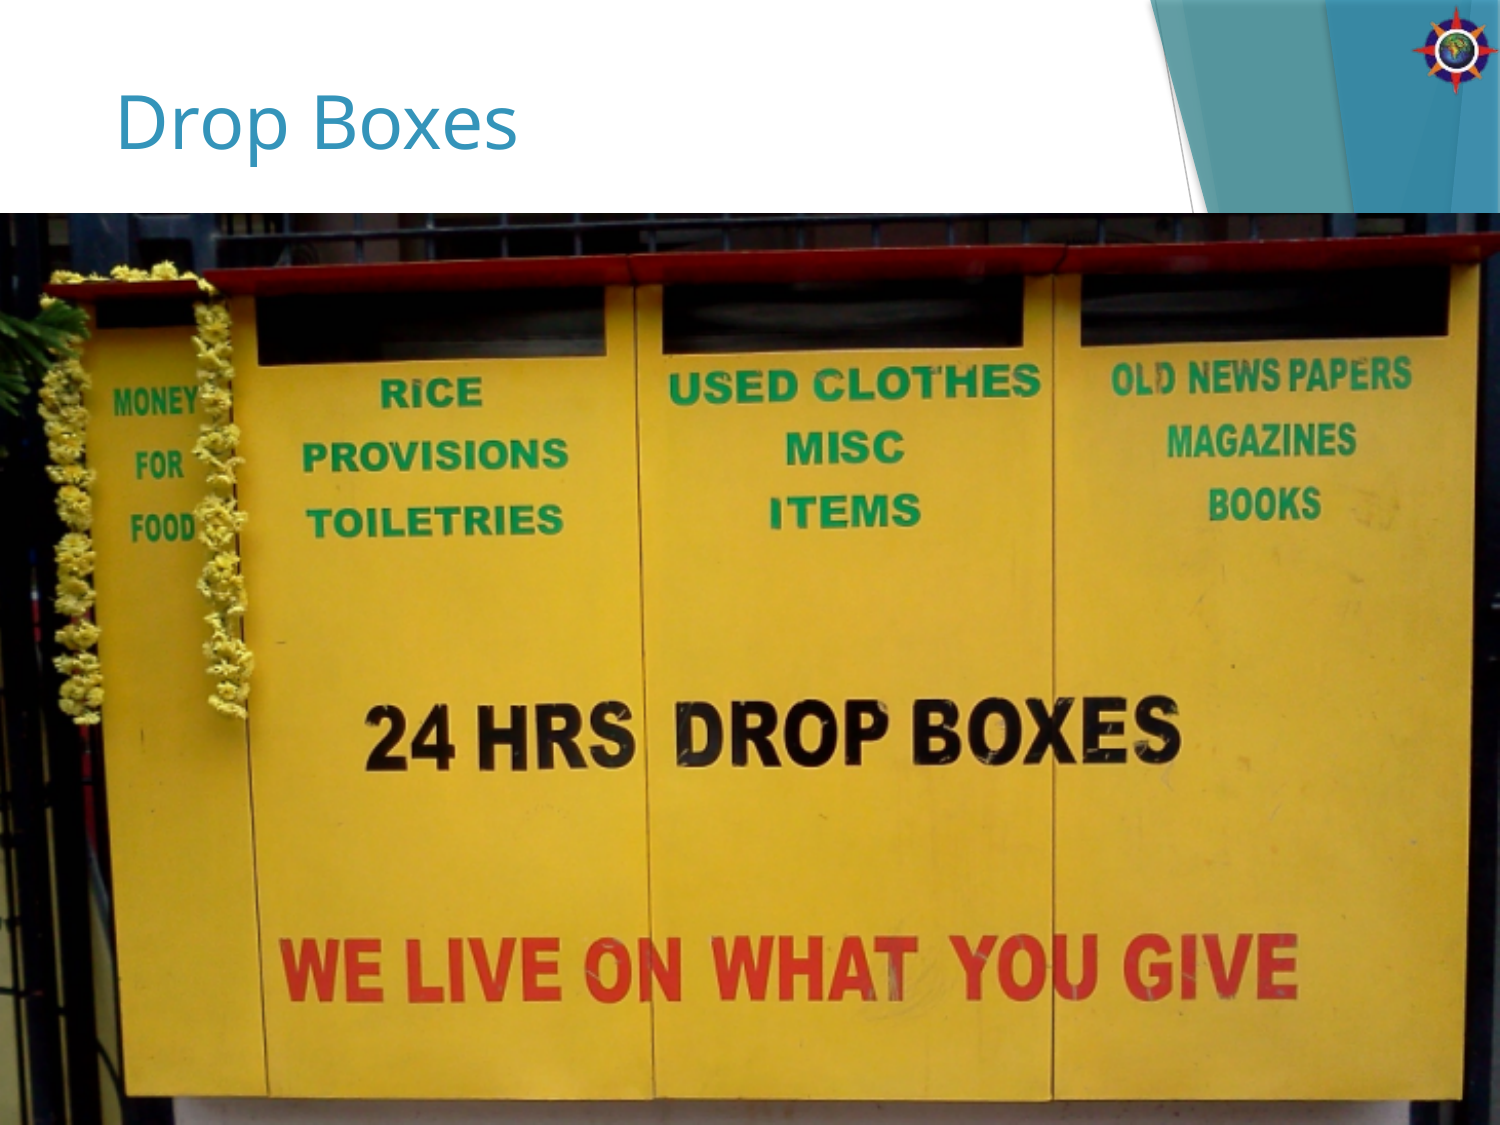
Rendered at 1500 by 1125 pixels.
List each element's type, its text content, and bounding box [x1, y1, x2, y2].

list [0, 213, 1500, 1125]
picture [1376, 0, 1500, 188]
title Drop Boxes [99, 67, 1142, 212]
